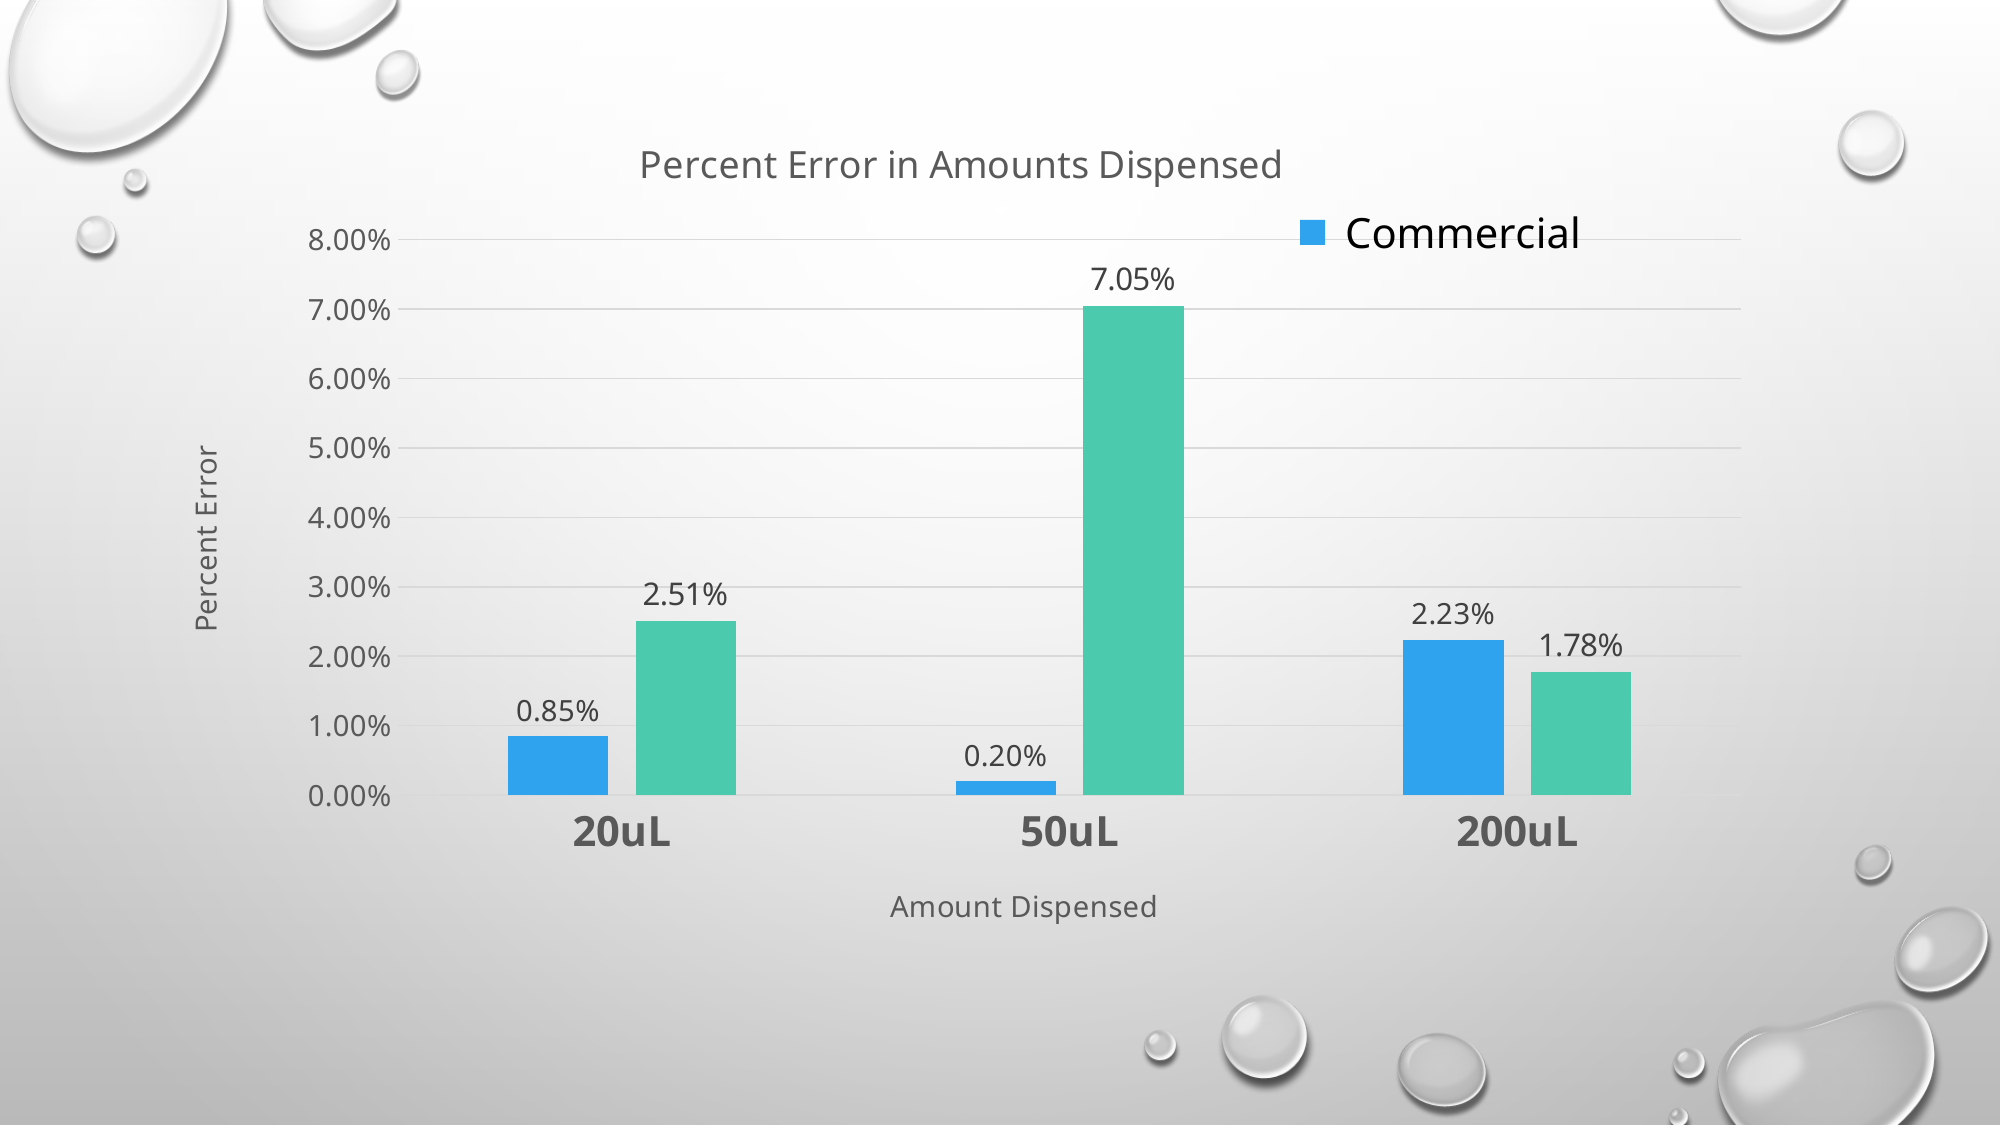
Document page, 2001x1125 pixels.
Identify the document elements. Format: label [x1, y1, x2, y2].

picture [0, 0, 2000, 1125]
chart [149, 99, 1774, 1047]
